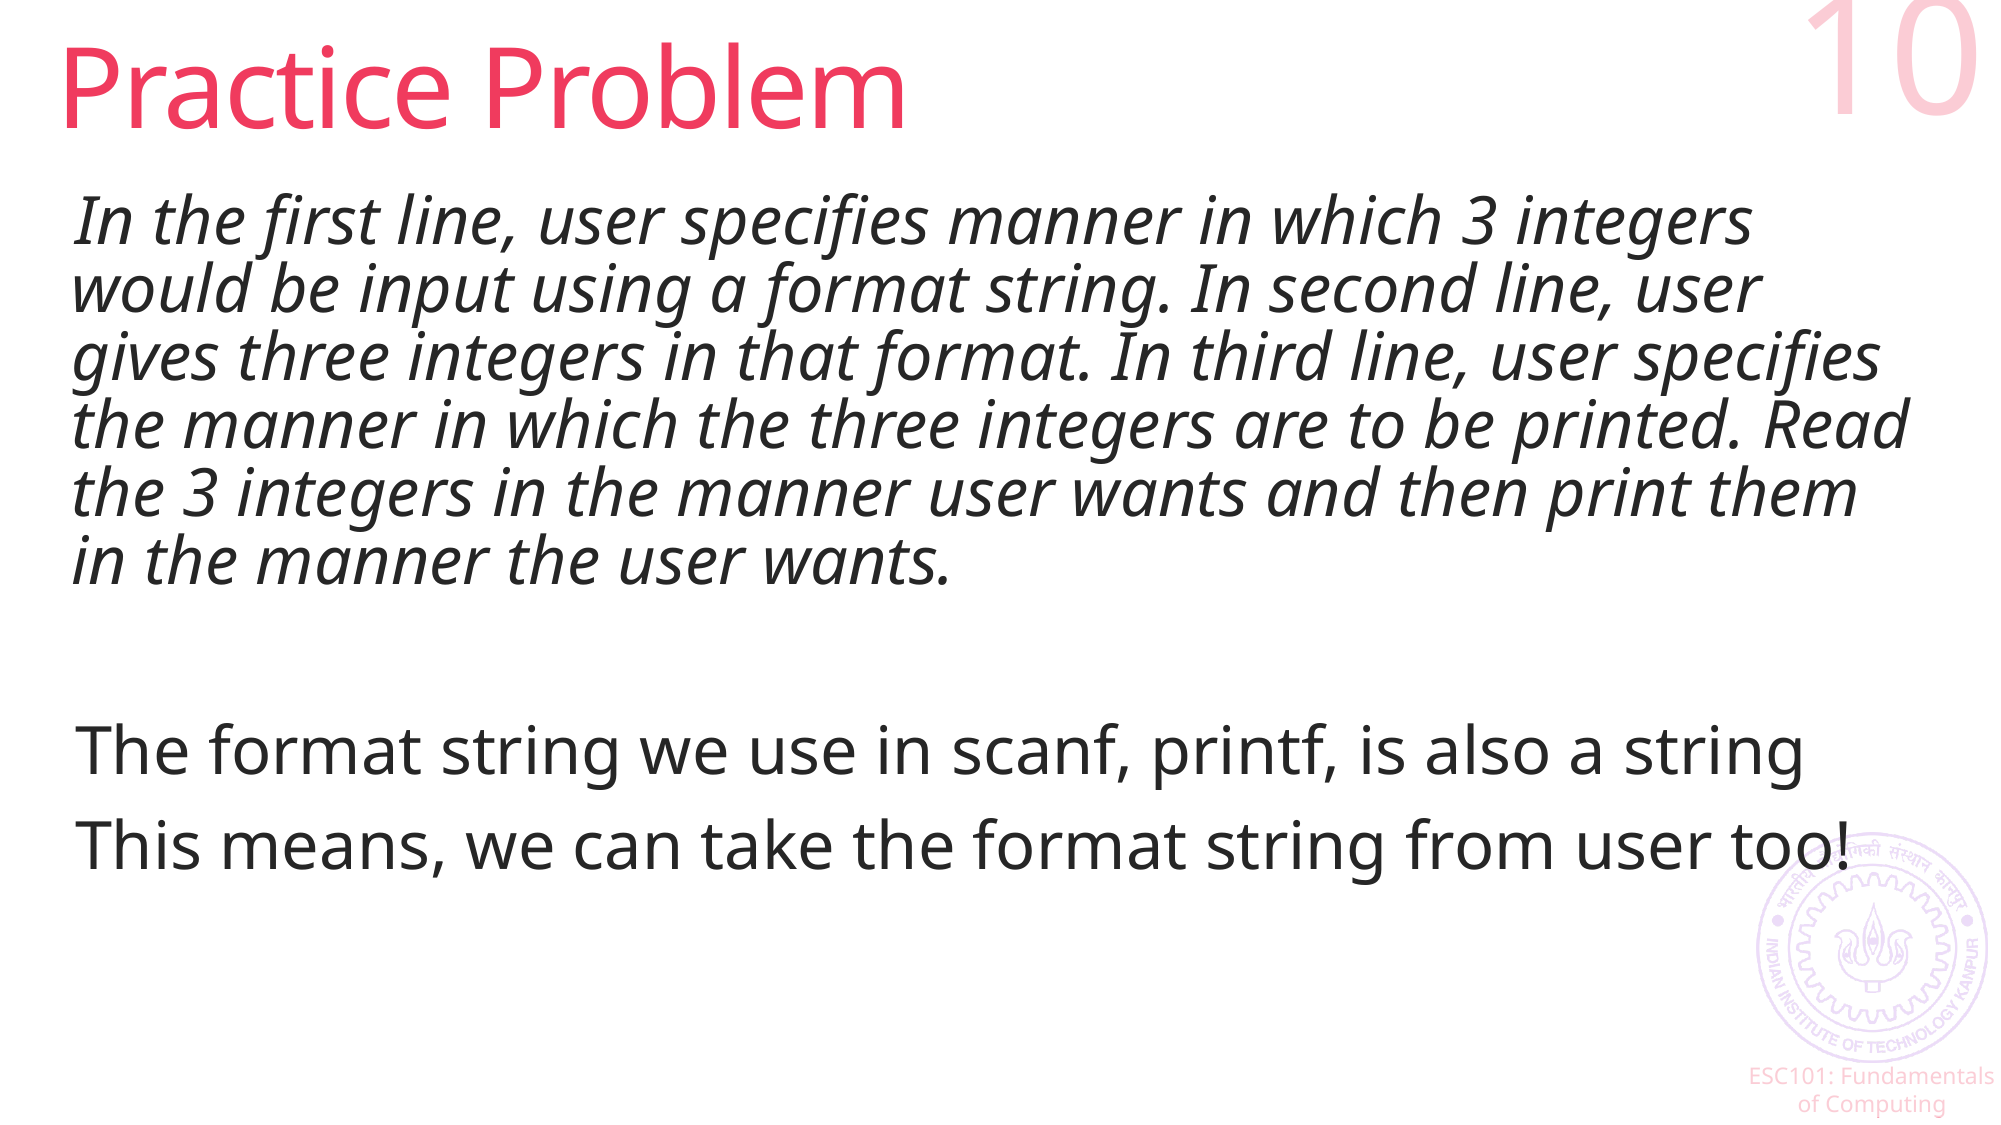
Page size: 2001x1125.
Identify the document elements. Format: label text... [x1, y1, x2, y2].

list In the first line, user specifies manner in which 3 integers would be input using a format string. In second line, user gives three integers in that format. In third line, user specifies the manner in which the three integers are to be printed. Read the 3 integers in the manner user wants and then print them in the manner the user wants. The format string we use in scanf, printf, is also a string This means, we can take the format string from user too! [41, 182, 1945, 1052]
slide_number 10 [1520, 6, 2000, 183]
title Practice Problem [41, 5, 1945, 182]
